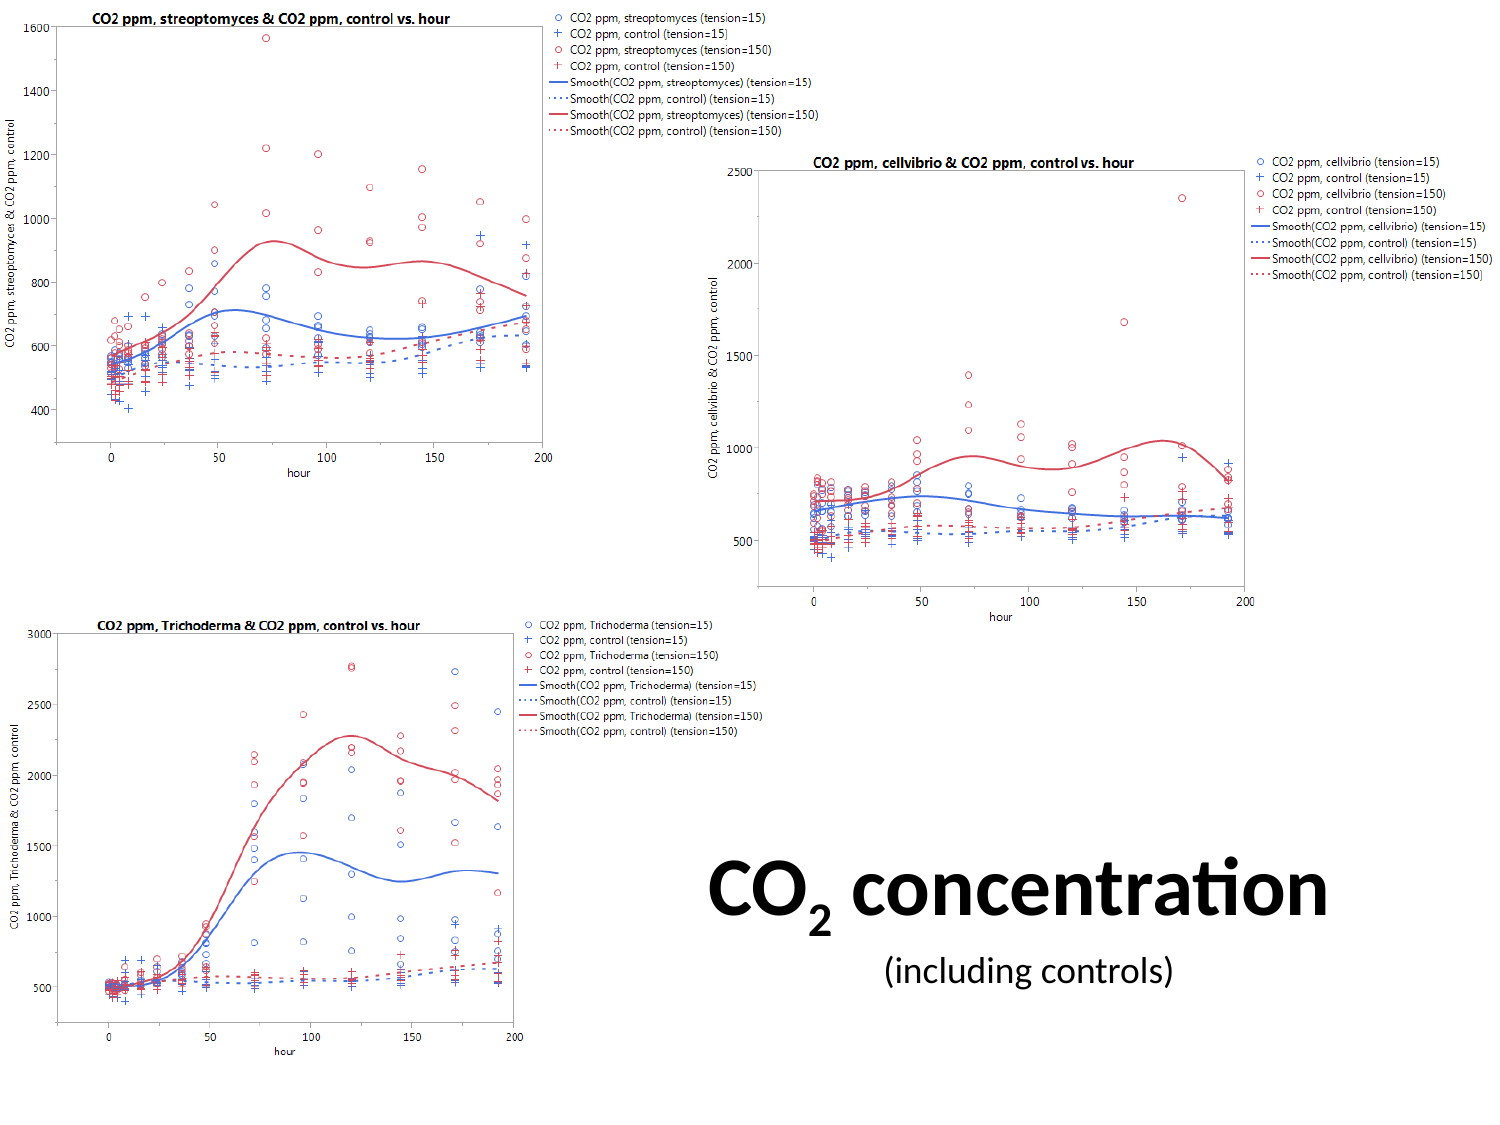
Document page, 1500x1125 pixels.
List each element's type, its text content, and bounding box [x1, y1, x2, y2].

text_box CO2 concentration (including controls) [794, 824, 1365, 999]
picture [0, 5, 1500, 1062]
